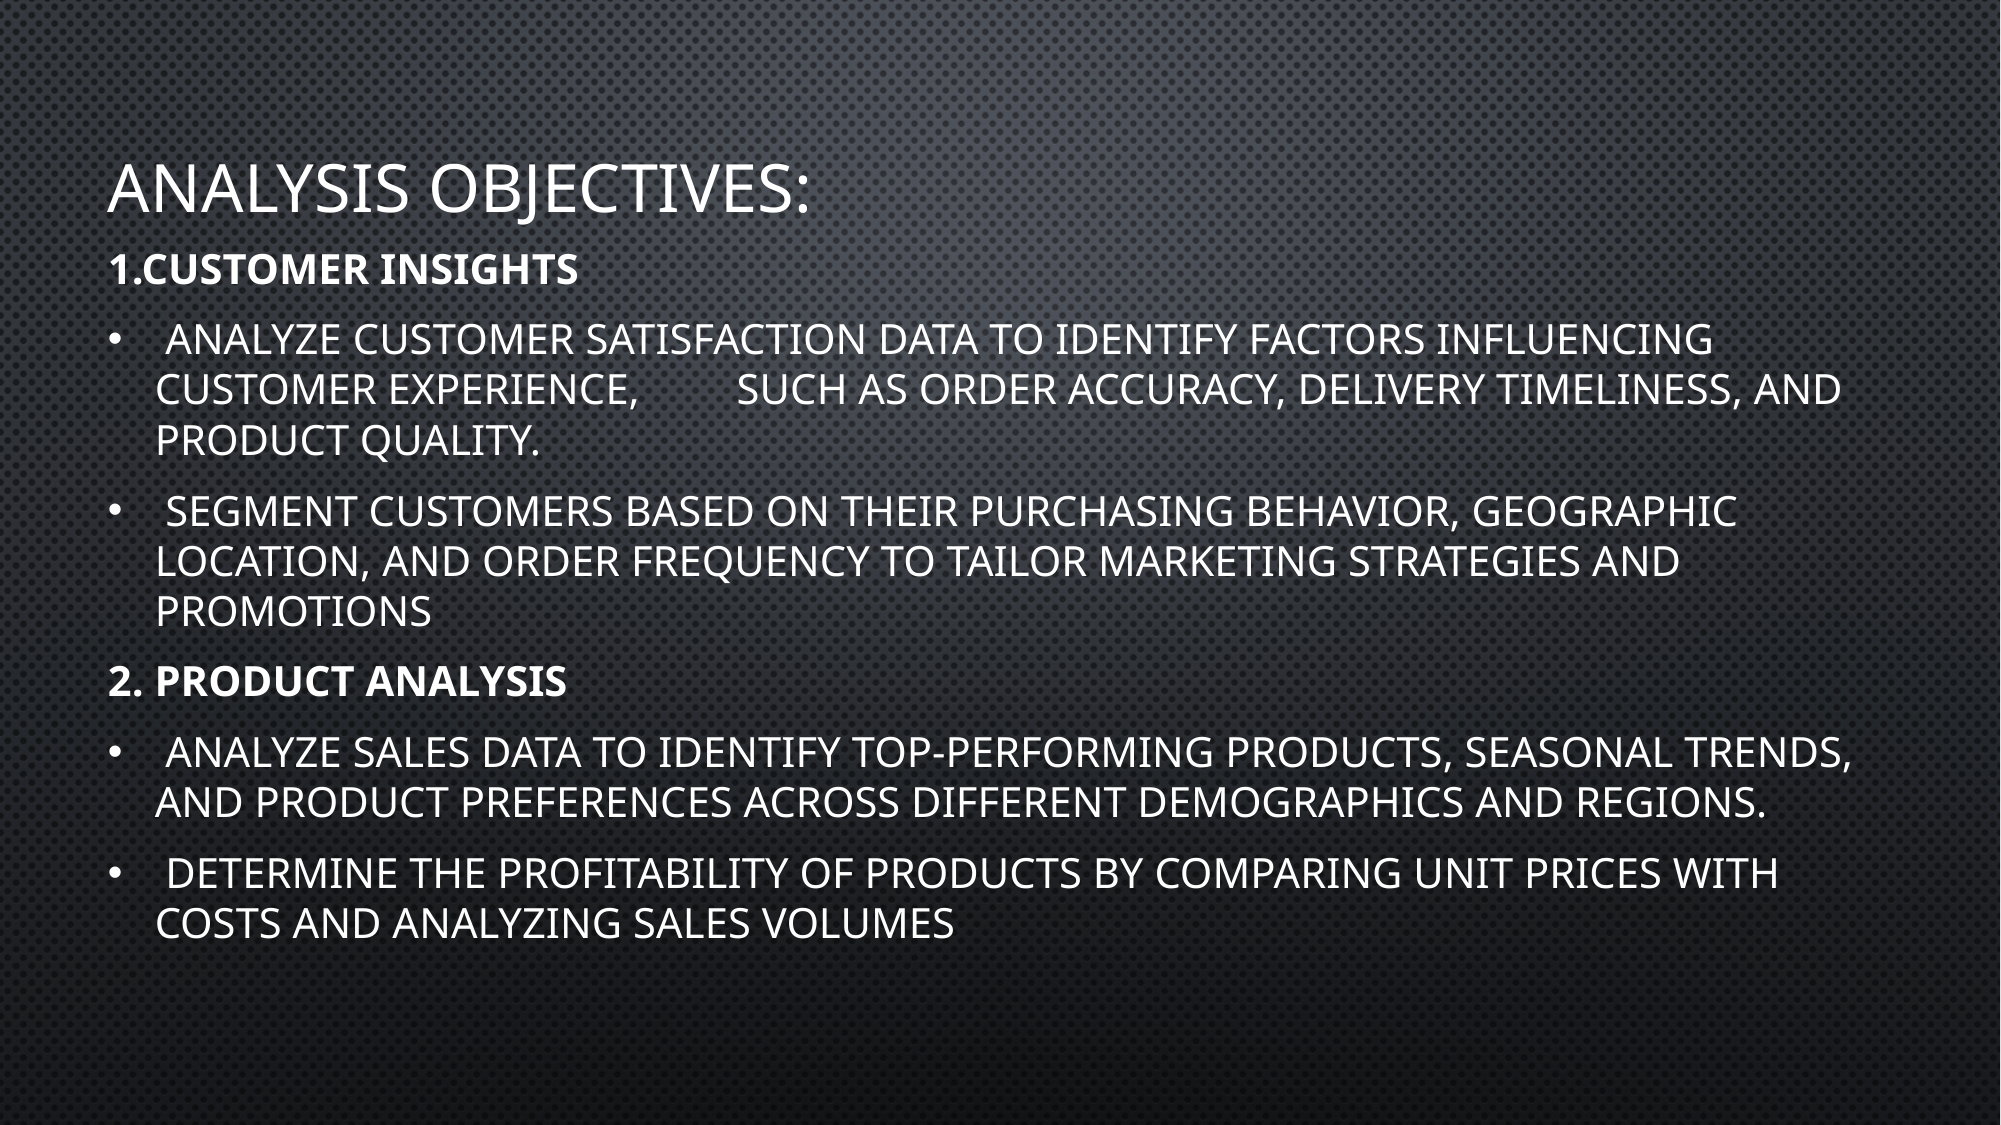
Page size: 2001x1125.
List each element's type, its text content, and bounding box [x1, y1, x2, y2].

list 1.Customer Insights Analyze customer satisfaction data to identify factors influencing customer experience, such as order accuracy, delivery timeliness, and product quality. Segment customers based on their purchasing behavior, geographic location, and order frequency to tailor marketing strategies and promotions 2. Product Analysis Analyze sales data to identify top-performing products, seasonal trends, and product preferences across different demographics and regions. Determine the profitability of products by comparing unit prices with costs and analyzing sales volumes [92, 132, 1933, 1057]
